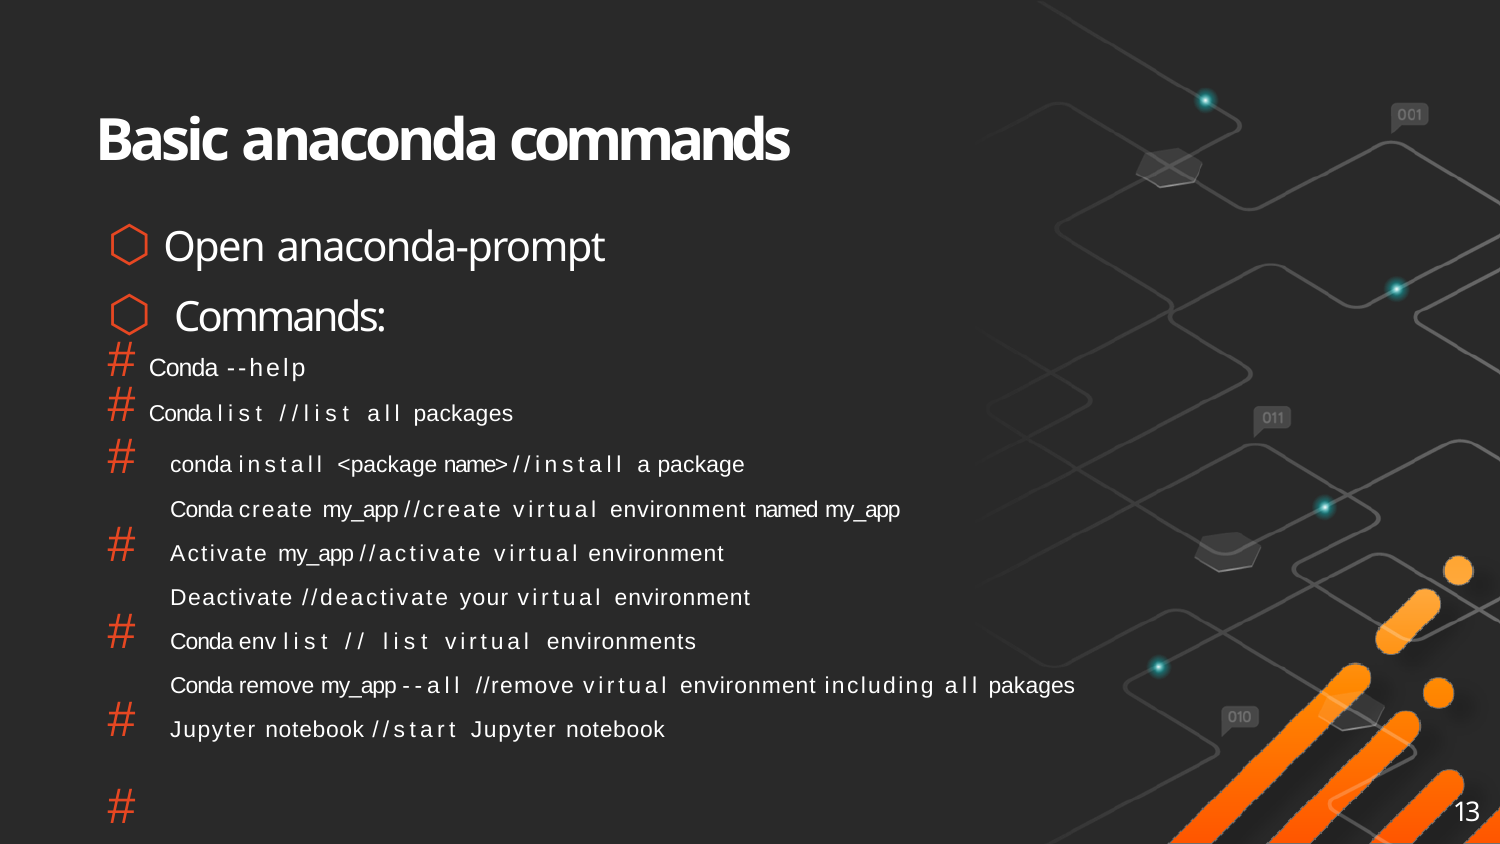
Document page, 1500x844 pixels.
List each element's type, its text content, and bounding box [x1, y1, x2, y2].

text_box Conda create my_app //create virtual environment named my_app [549, 492, 935, 522]
text_box Conda env list // list virtual environments [549, 624, 712, 654]
text_box conda install <package name> //install a package [549, 447, 775, 478]
text_box Conda remove my_app --all //remove virtual environment including all pakages [549, 668, 1123, 699]
text_box Deactivate //deactivate your virtual environment [549, 580, 773, 610]
slide_number 13 [1442, 792, 1488, 844]
text_box # Conda --help # Conda list //list all packages # # # # # # # [105, 332, 549, 844]
text_box ⬡ Open anaconda-prompt ⬡ Commands: [105, 199, 633, 342]
text_box Jupyter notebook //start Jupyter notebook [168, 712, 685, 743]
picture [0, 0, 1500, 844]
text_box Activate my_app //activate virtual environment [549, 536, 748, 566]
title Basic anaconda commands [93, 100, 880, 244]
